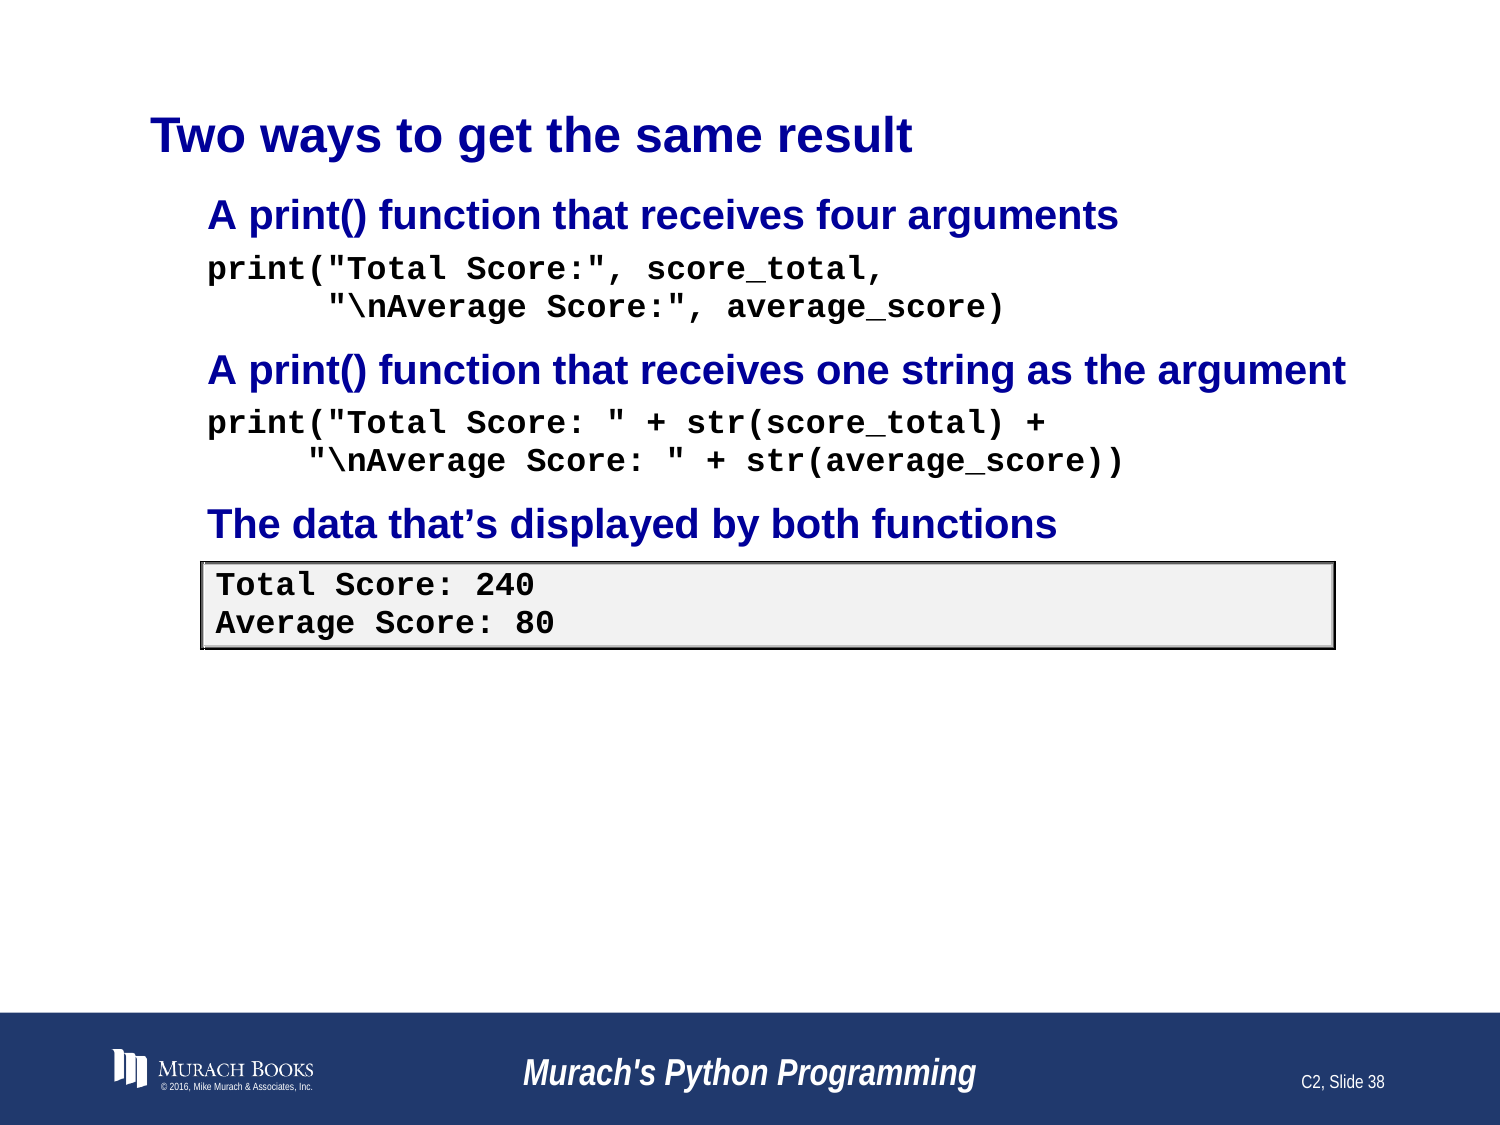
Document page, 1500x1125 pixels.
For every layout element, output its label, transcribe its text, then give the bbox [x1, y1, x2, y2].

slide_number Murach's Python Programming [463, 1025, 1050, 1100]
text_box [149, 171, 1348, 651]
title Two ways to get the same result [150, 102, 1350, 164]
slide_number C2, Slide 38 [1087, 1025, 1400, 1100]
footer © 2016, Mike Murach & Associates, Inc. [12, 1025, 463, 1100]
